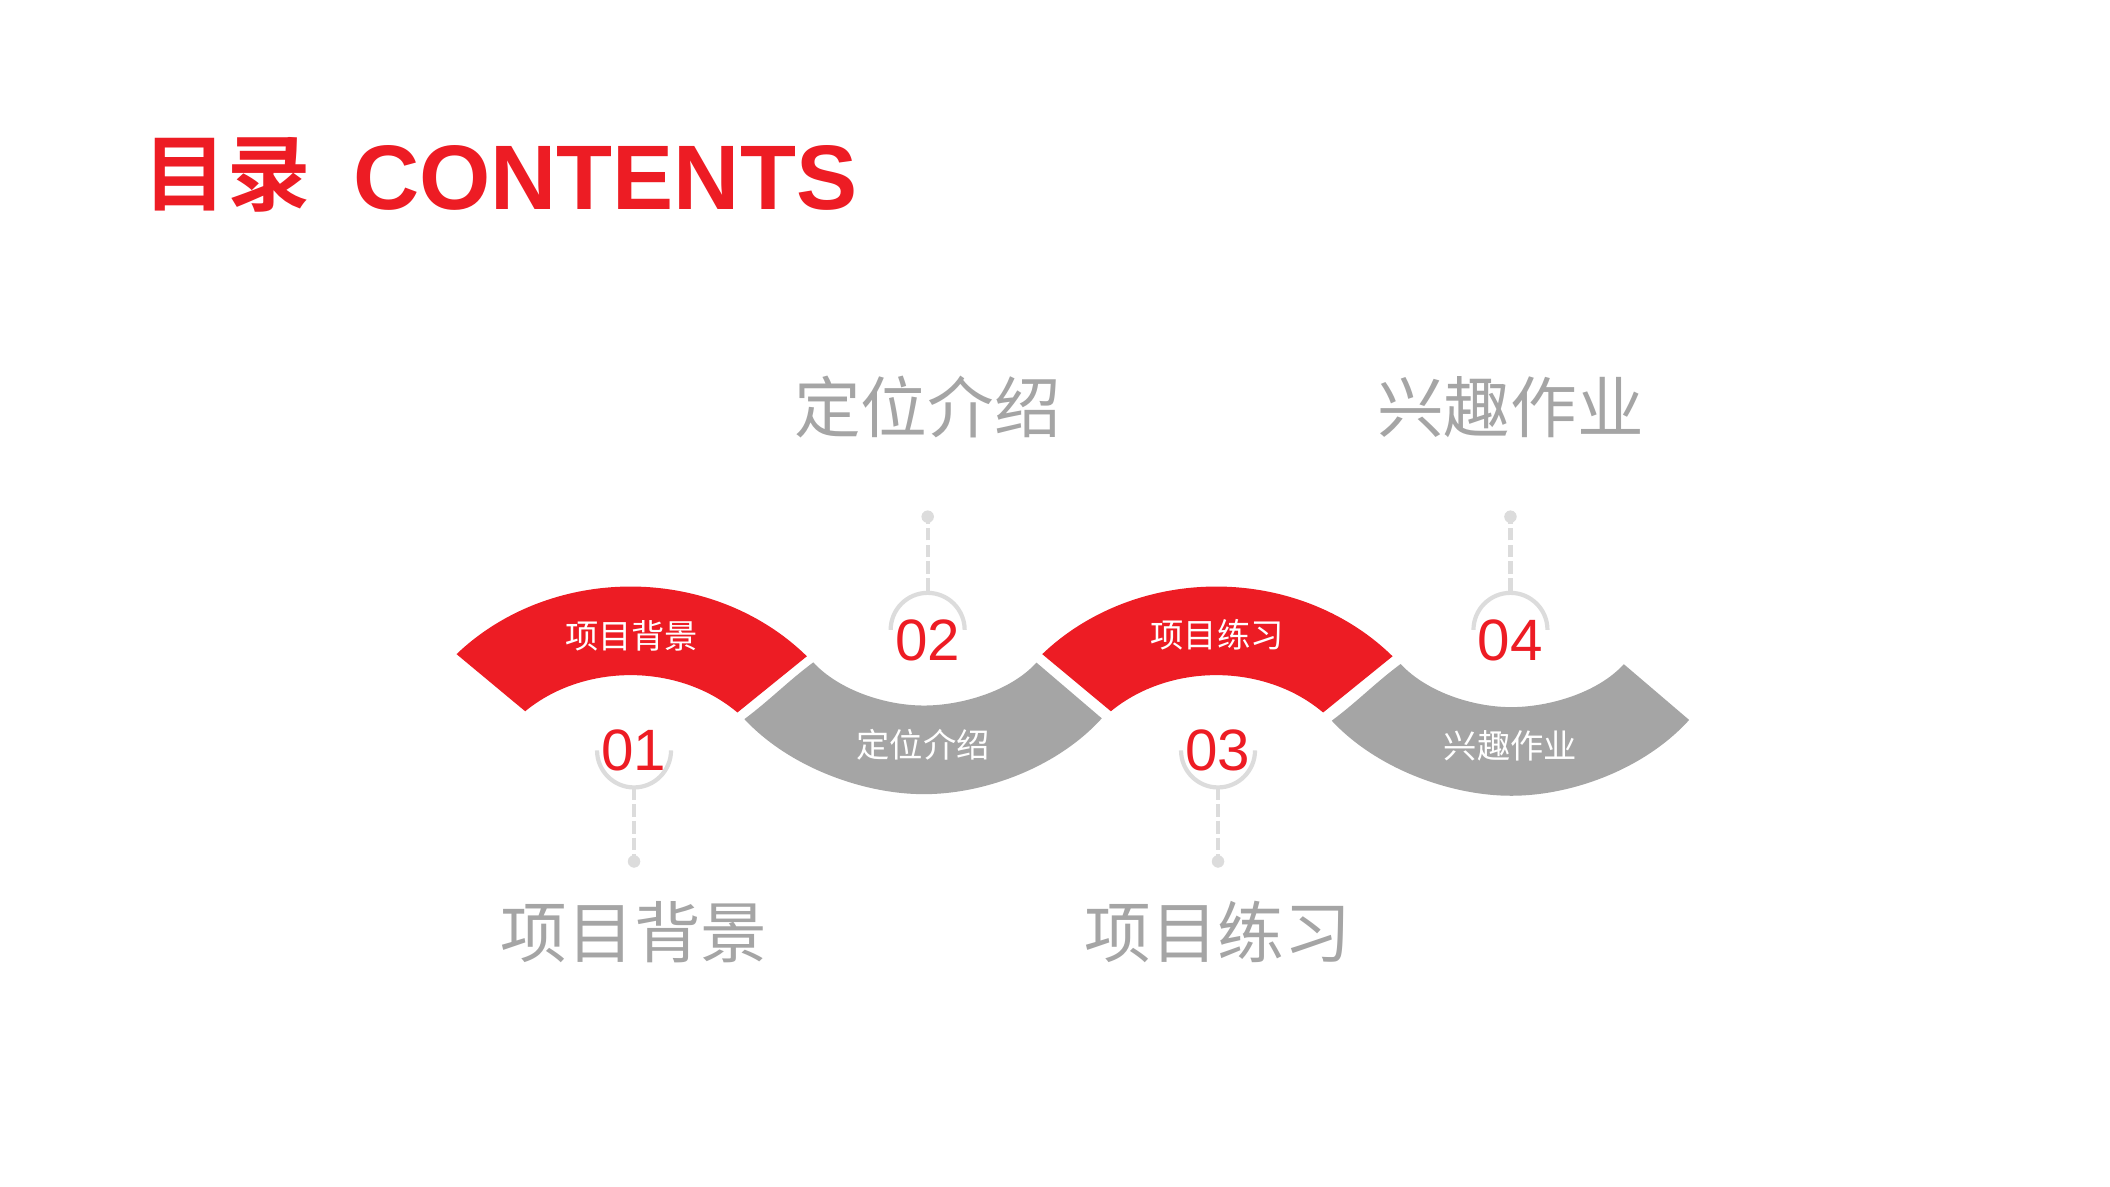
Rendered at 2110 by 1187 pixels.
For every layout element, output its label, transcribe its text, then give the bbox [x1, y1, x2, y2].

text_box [1181, 724, 1256, 862]
text_box 项目练习 [1042, 586, 1393, 713]
text_box 项目背景 [427, 891, 841, 972]
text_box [890, 516, 965, 672]
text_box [1473, 516, 1548, 672]
text_box 项目练习 [1011, 891, 1425, 972]
text_box 兴趣作业 [1331, 664, 1690, 796]
text_box 目录 [143, 121, 332, 222]
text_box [597, 724, 672, 862]
text_box 兴趣作业 [1304, 365, 1717, 446]
text_box 定位介绍 [744, 662, 1102, 795]
text_box 项目背景 [456, 586, 807, 713]
text_box 定位介绍 [721, 365, 1134, 446]
text_box CONTENTS [353, 118, 886, 229]
